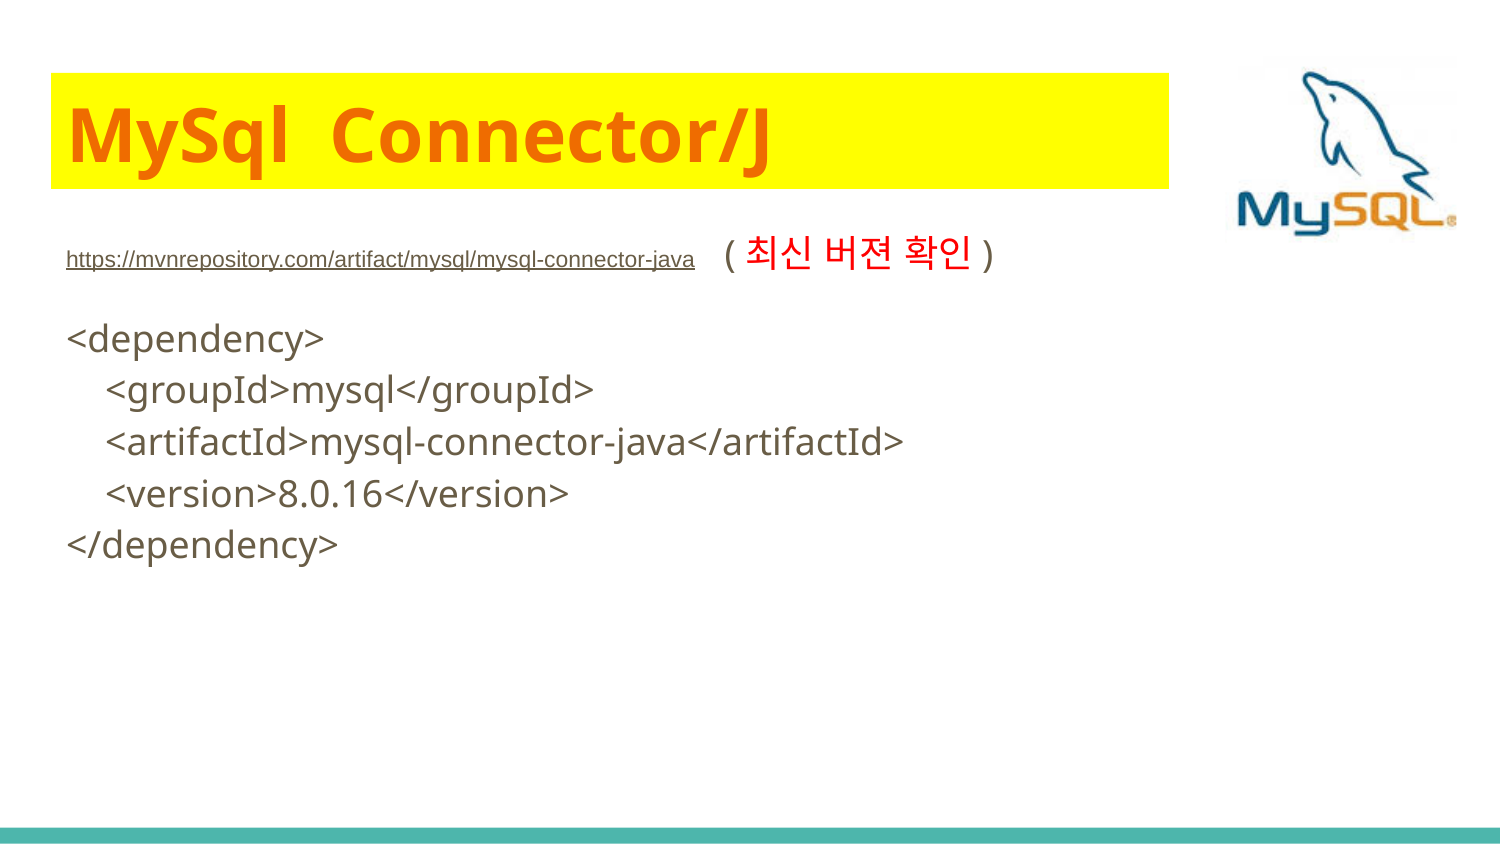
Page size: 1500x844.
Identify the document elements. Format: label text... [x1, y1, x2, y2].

list https://mvnrepository.com/artifact/mysql/mysql-connector-java (최신 버젼 확인) <dependency> <groupId>mysql</groupId> <artifactId>mysql-connector-java</artifactId> <version>8.0.16</version> </dependency> [51, 207, 1449, 750]
picture [1225, 55, 1457, 254]
title MySql Connector/J [51, 72, 1169, 189]
